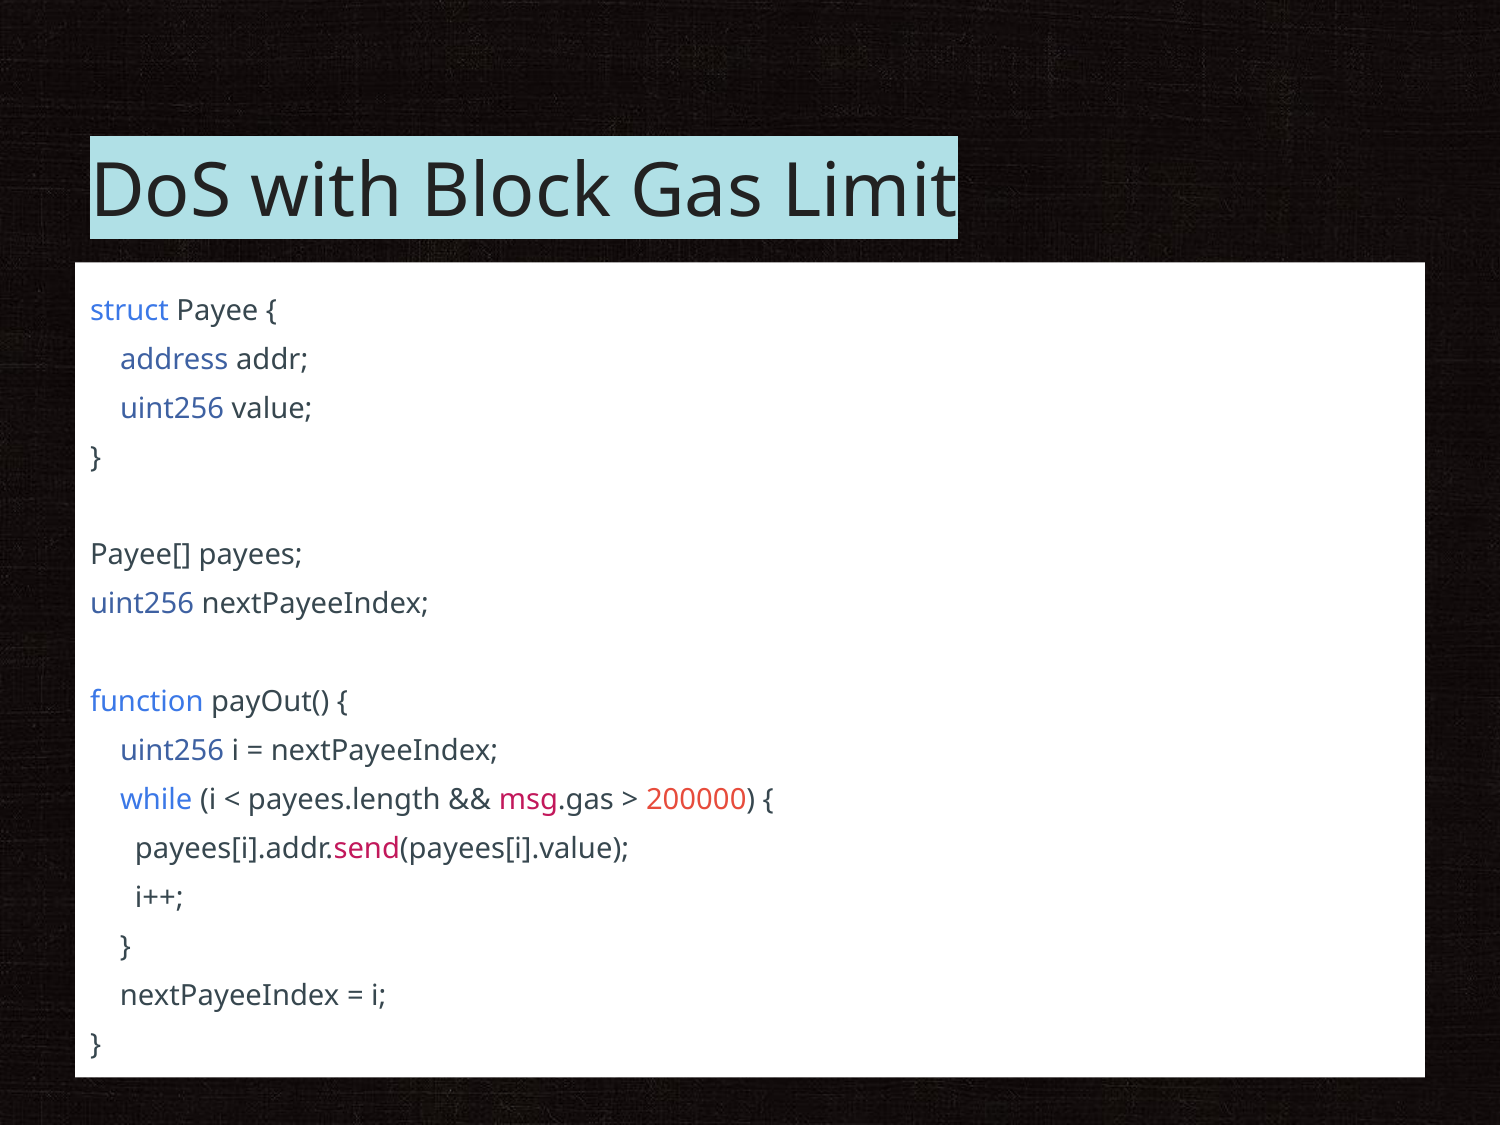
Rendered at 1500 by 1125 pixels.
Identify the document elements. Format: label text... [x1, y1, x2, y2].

list struct Payee { address addr; uint256 value; } Payee[] payees; uint256 nextPayeeIndex; function payOut() { uint256 i = nextPayeeIndex; while (i < payees.length && msg.gas > 200000) { payees[i].addr.send(payees[i].value); i++; } nextPayeeIndex = i; } [75, 262, 1425, 1078]
picture [0, 0, 1500, 1125]
title DoS with Block Gas Limit [75, 113, 1425, 233]
